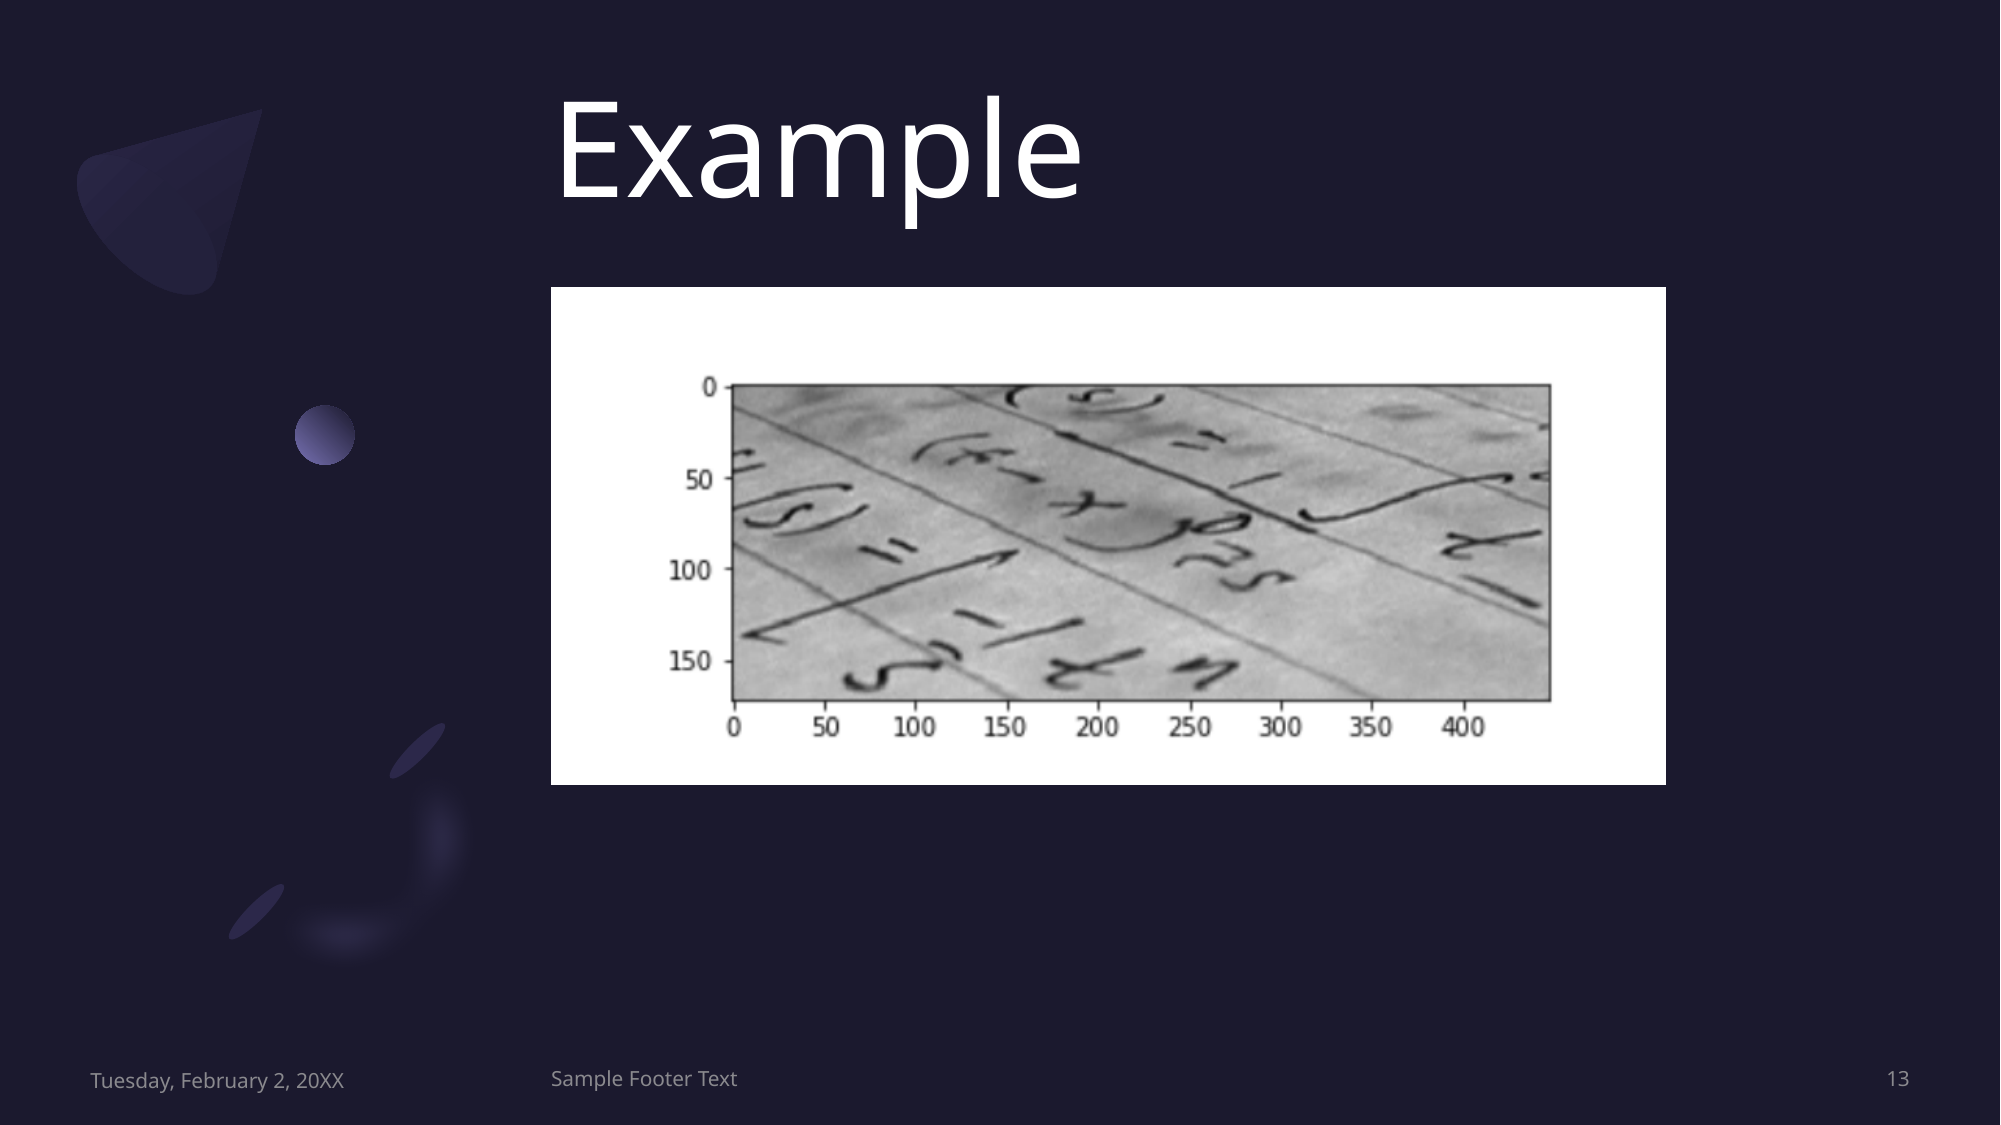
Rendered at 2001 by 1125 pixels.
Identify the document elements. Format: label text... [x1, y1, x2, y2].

title Example [551, 63, 1910, 239]
picture [551, 287, 1666, 785]
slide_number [90, 1067, 522, 1093]
slide_number 13 [1632, 1067, 1910, 1093]
footer Sample Footer Text [551, 1067, 1598, 1093]
